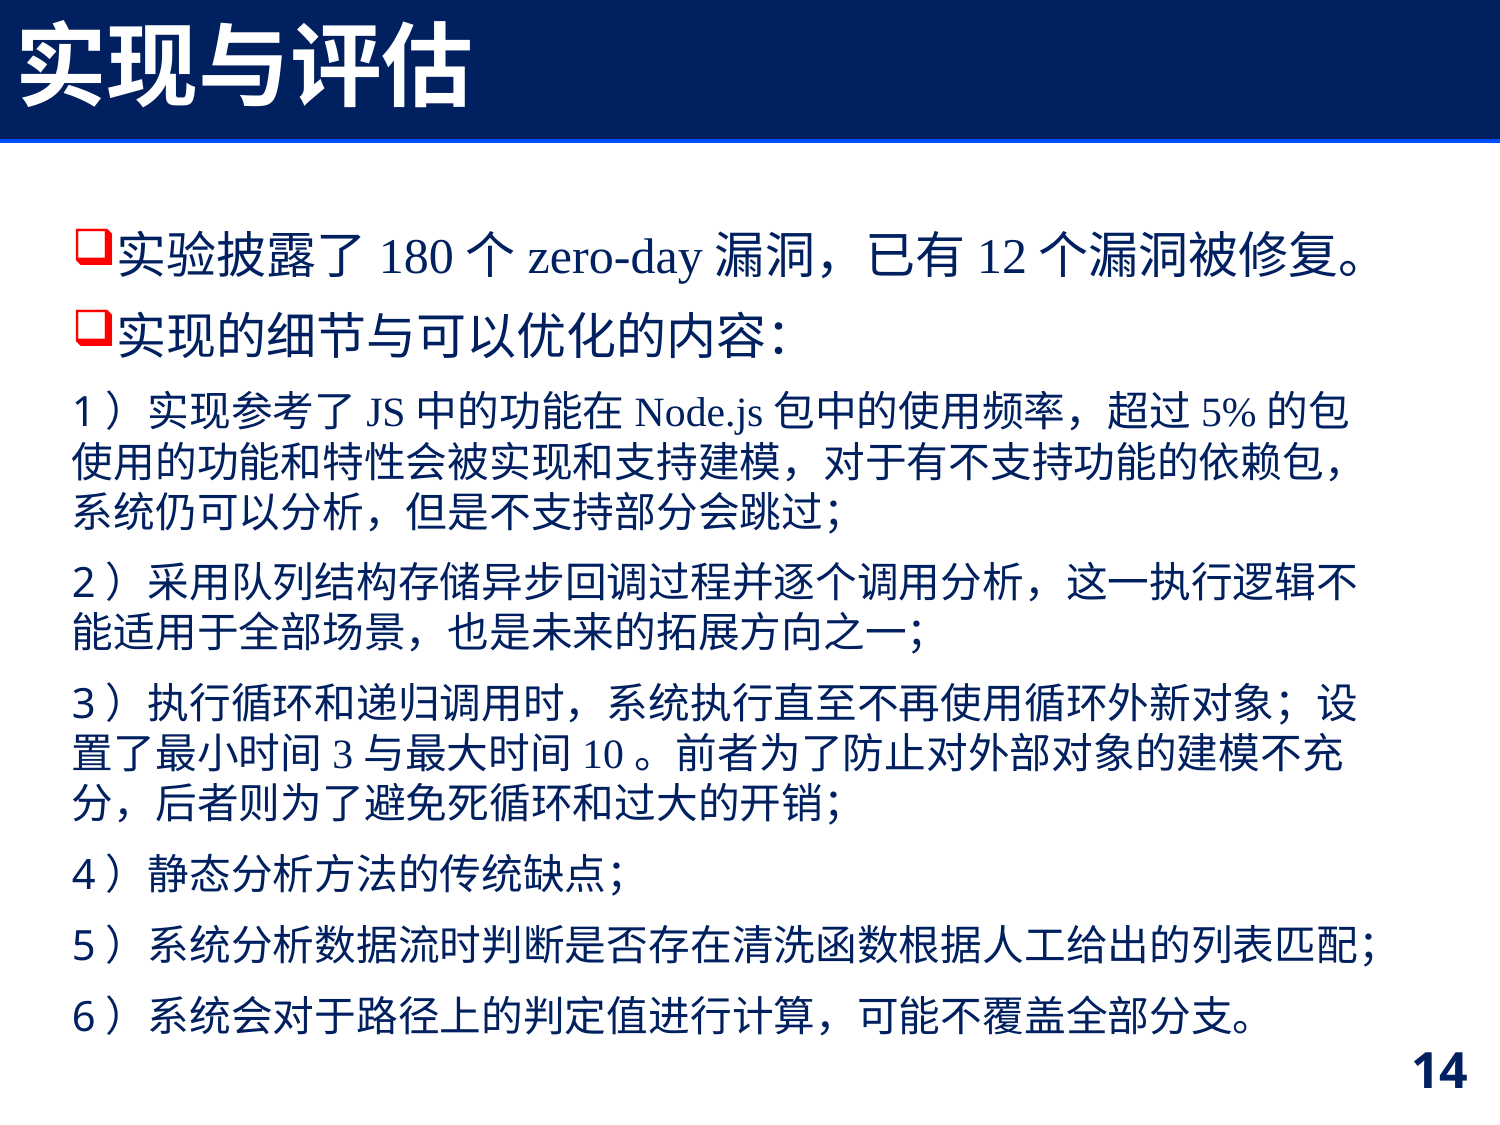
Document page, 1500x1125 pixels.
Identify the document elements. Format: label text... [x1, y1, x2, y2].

title 实现与评估 [0, 0, 1500, 140]
slide_number 14 [1145, 1042, 1484, 1103]
list 实验披露了180个zero-day漏洞，已有12个漏洞被修复。 实现的细节与可以优化的内容： 1）实现参考了JS中的功能在Node.js包中的使用频率，超过5%的包使用的功能和特性会被实现和支持建模，对于有不支持功能的依赖包，系统仍可以分析，但是不支持部分会跳过； 2）采用队列结构存储异步回调过程并逐个调用分析，这一执行逻辑不能适用于全部场景，也是未来的拓展方向之一； 3）执行循环和递归调用时，系统执行直至不再使用循环外新对象；设置了最小时间3与最大时间10。前者为了防止对外部对象的建模不充分，后者则为了避免死循环和过大的开销； 4）静态分析方法的传统缺点； 5）系统分析数据流时判断是否存在清洗函数根据人工给出的列表匹配； 6）系统会对于路径上的判定值进行计算，可能不覆盖全部分支。 [56, 216, 1397, 1103]
